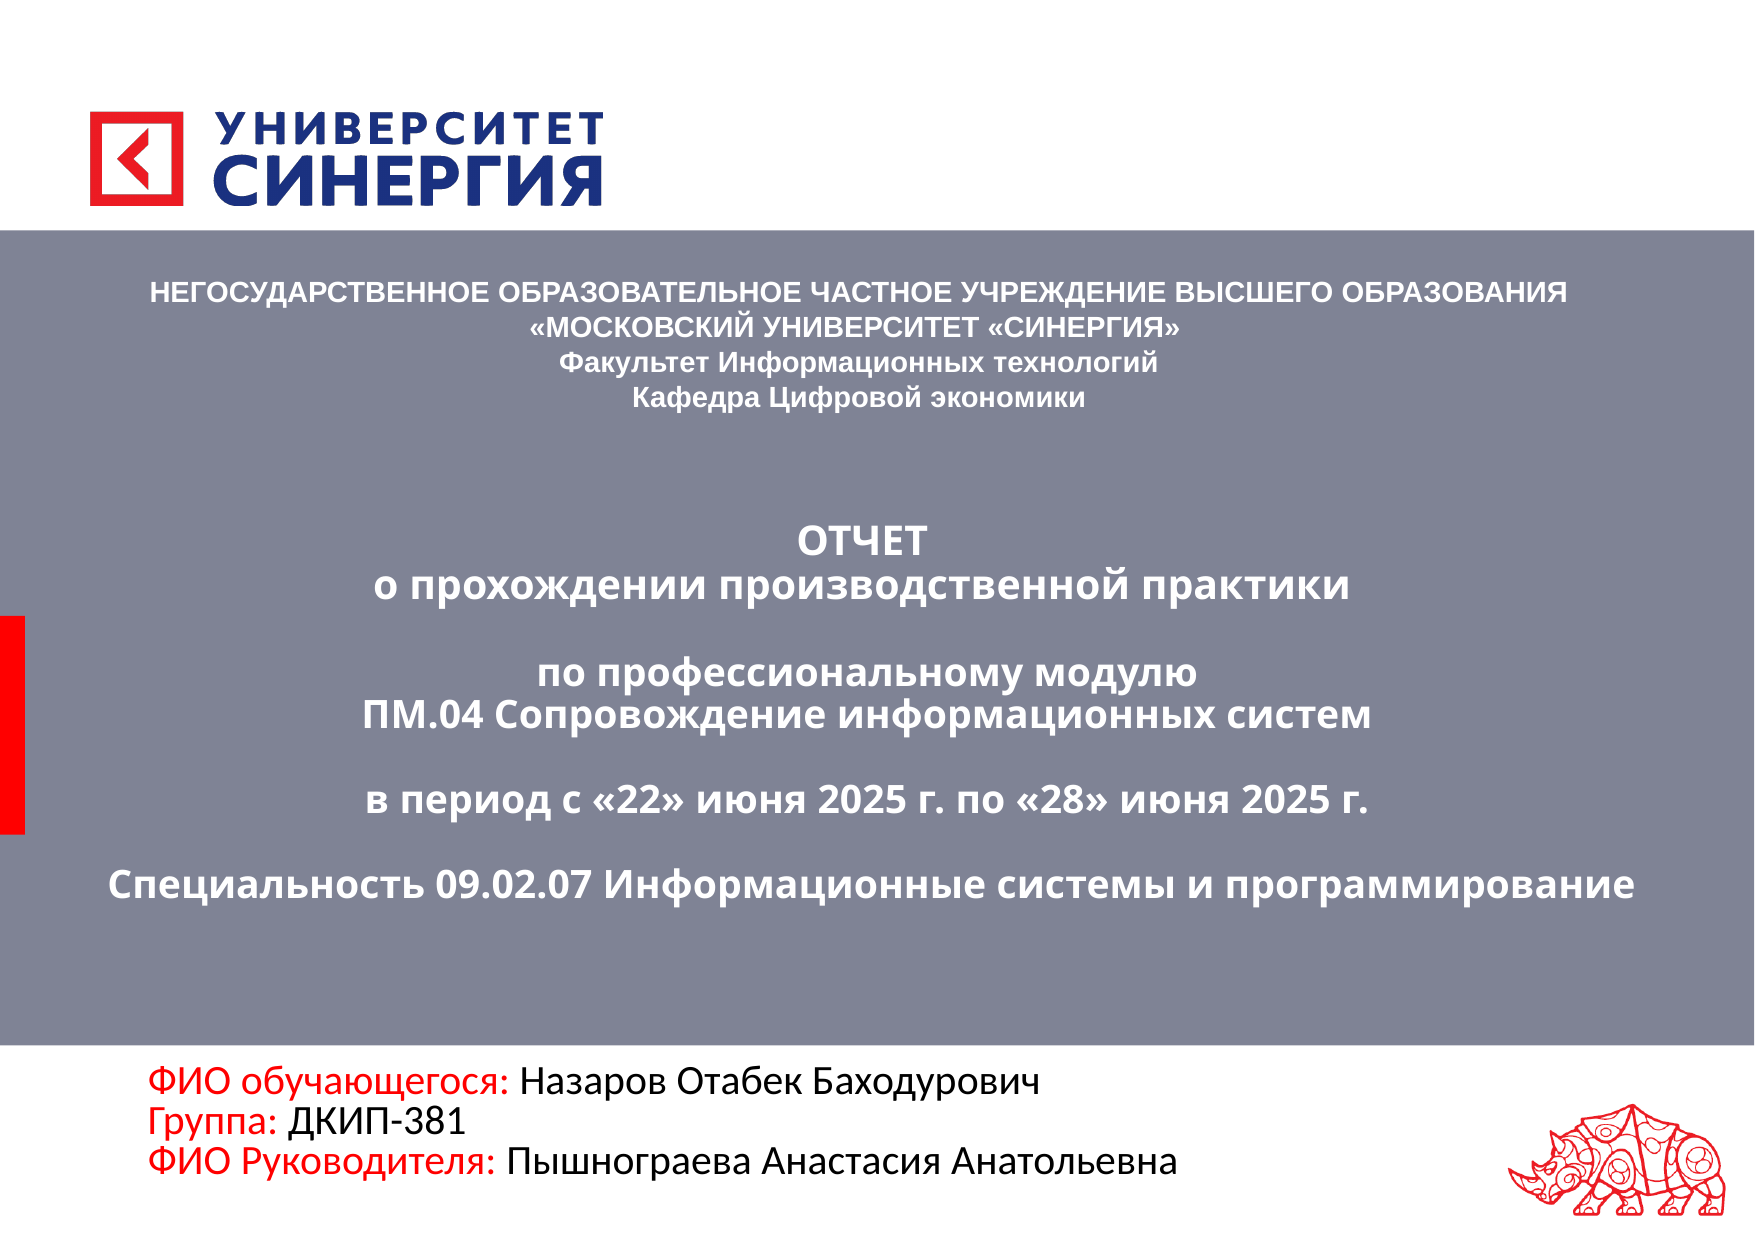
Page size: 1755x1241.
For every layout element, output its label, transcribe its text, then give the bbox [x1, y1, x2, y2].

picture [1563, 1080, 1755, 1229]
title ОТЧЕТ о прохождении производственной практики по профессиональному модулю ПМ.04 Сопровождение информационных систем в период с «22» июня 2025 г. по «28» июня 2025 г. Специальность 09.02.07 Информационные системы и программирование [73, 466, 1662, 979]
text_box НЕГОСУДАРСТВЕННОЕ ОБРАЗОВАТЕЛЬНОЕ ЧАСТНОЕ УЧРЕЖДЕНИЕ ВЫСШЕГО ОБРАЗОВАНИЯ «МОСКОВСКИЙ УНИВЕРСИТЕТ «СИНЕРГИЯ» Факультет Информационных технологий Кафедра Цифровой экономики [109, 265, 1610, 421]
picture [89, 111, 603, 206]
text_box ФИО обучающегося: Назаров Отабек Баходурович Группа: ДКИП-381 ФИО Руководителя: Пышнограева Анастасия Анатольевна [132, 1030, 1563, 1241]
